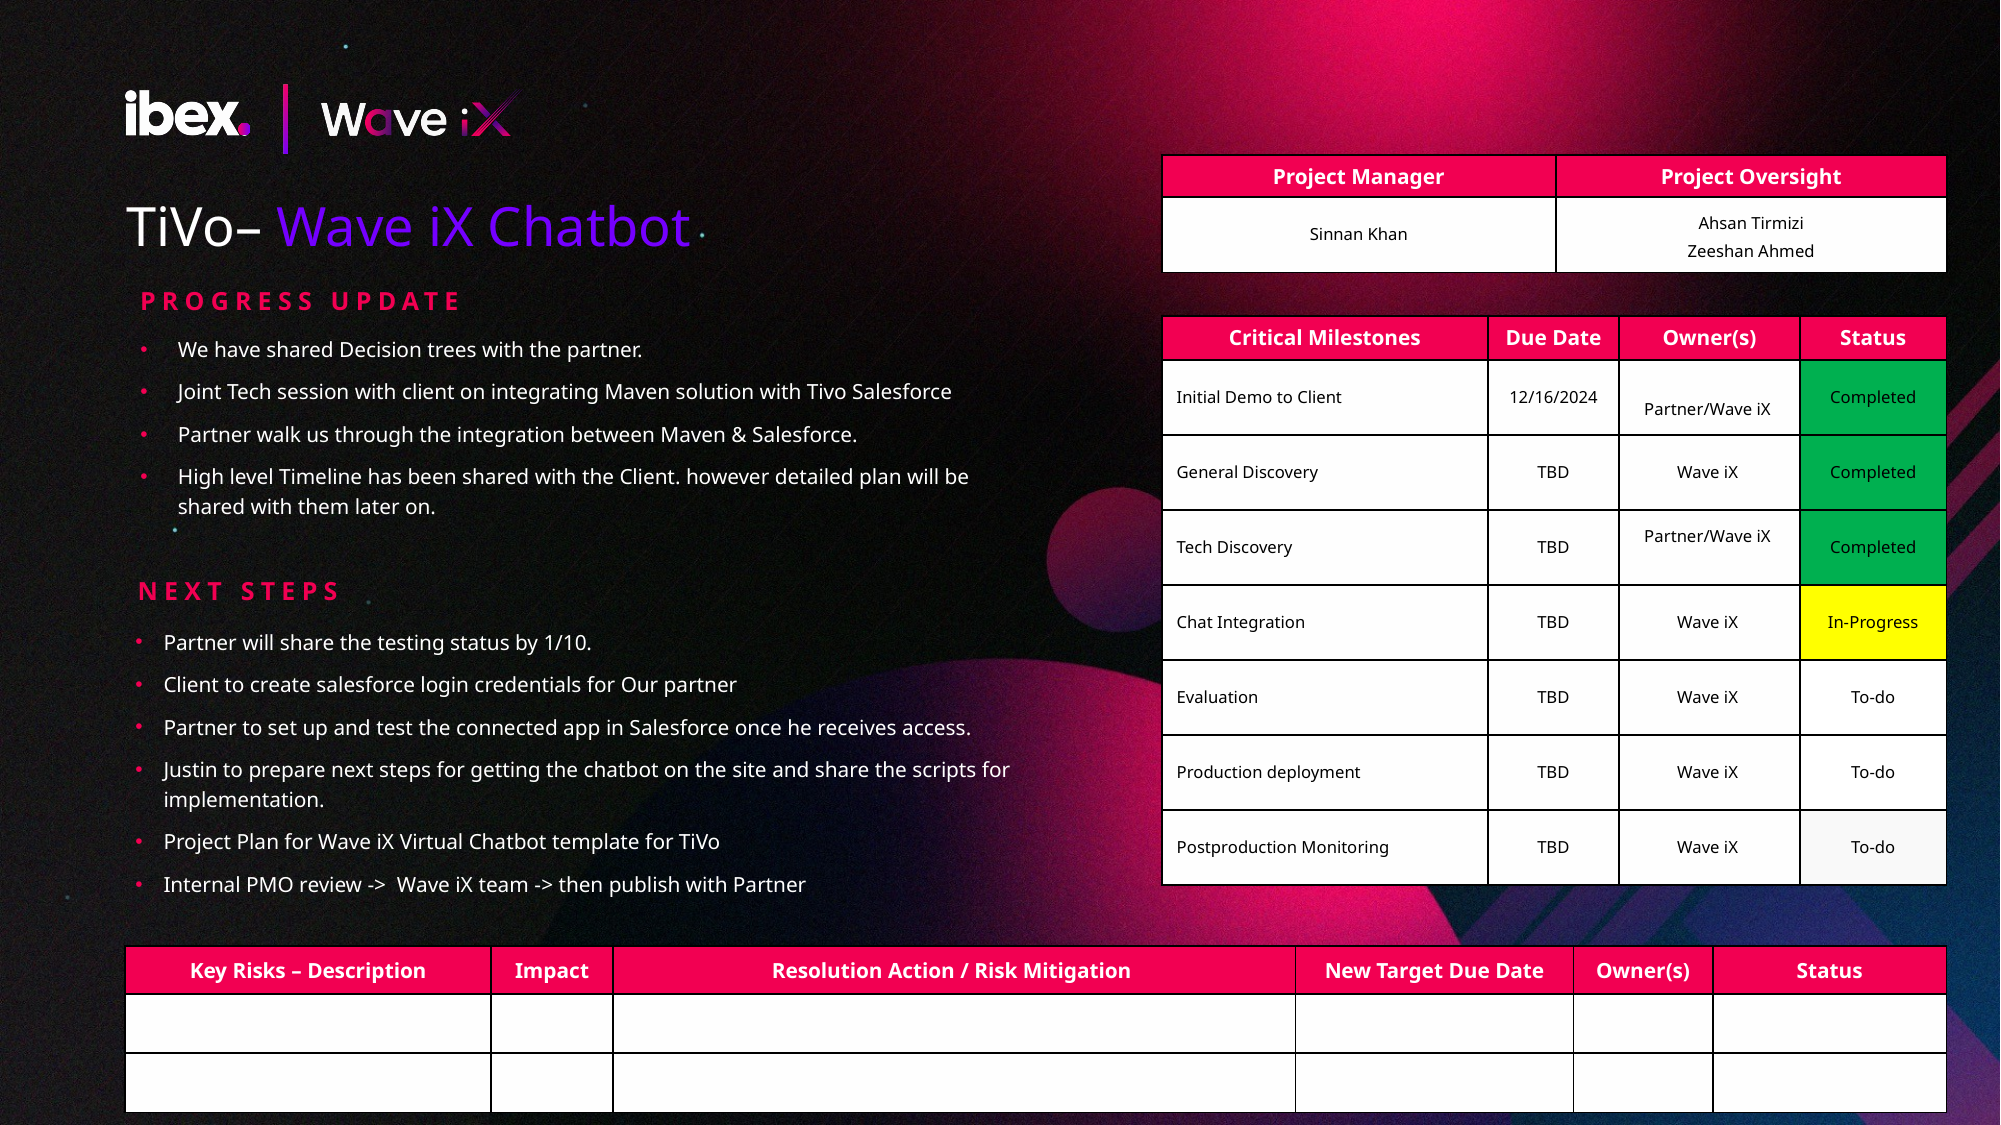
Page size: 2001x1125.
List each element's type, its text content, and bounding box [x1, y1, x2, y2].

table_cell Wave iX [1620, 436, 1799, 509]
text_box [125, 84, 523, 154]
table_header Status [1714, 947, 1946, 993]
table_header Project Manager [1163, 156, 1555, 196]
text_box TiVo– Wave iX Chatbot [125, 178, 1161, 257]
table_header Owner(s) [1620, 317, 1799, 359]
table_cell [1296, 995, 1573, 1052]
text_box We have shared Decision trees with the partner. Joint Tech session with client on integrating Maven solution with Tivo Salesforce Partner walk us through the integration between Maven & Salesforce. High level Timeline has been shared with the Client. however detailed plan will be shared with them later on. [125, 323, 1021, 612]
table_cell Chat Integration [1163, 586, 1487, 659]
table_cell Partner/Wave iX [1620, 361, 1799, 434]
table_header New Target Due Date [1296, 947, 1573, 993]
table_cell Wave iX [1620, 736, 1799, 809]
table_cell Wave iX [1620, 586, 1799, 659]
table_cell [1714, 1054, 1946, 1112]
table_cell 12/16/2024 [1489, 361, 1618, 434]
picture [0, 0, 2000, 1125]
table_cell Evaluation [1163, 661, 1487, 734]
table_header Critical Milestones [1163, 317, 1487, 359]
table_header Project Oversight [1557, 156, 1946, 196]
table_cell Completed [1801, 436, 1946, 509]
table_cell [1714, 995, 1946, 1052]
table_cell Ahsan Tirmizi Zeeshan Ahmed [1557, 198, 1946, 272]
table_cell [126, 995, 490, 1052]
table_cell [126, 1054, 490, 1112]
table_cell To-do [1801, 661, 1946, 734]
table_cell TBD [1489, 511, 1618, 584]
table_cell TBD [1489, 661, 1618, 734]
table_header Due Date [1489, 317, 1618, 359]
table_cell General Discovery [1163, 436, 1487, 509]
table_cell TBD [1489, 811, 1618, 884]
table_cell [1574, 995, 1712, 1052]
table_header Status [1801, 317, 1946, 359]
table_cell Wave iX [1620, 811, 1799, 884]
table_cell [614, 995, 1295, 1052]
table_header Owner(s) [1574, 947, 1712, 993]
table_cell Wave iX [1620, 661, 1799, 734]
table_cell [492, 995, 612, 1052]
table_cell TBD [1489, 436, 1618, 509]
text_box Partner will share the testing status by 1/10. Client to create salesforce login credentials for Our partner Partner to set up and test the connected app in Salesforce once he receives access. Justin to prepare next steps for getting the chatbot on the site and share the scripts for implementation. Project Plan for Wave iX Virtual Chatbot template for TiVo Internal PMO review -> Wave iX team -> then publish with Partner [120, 616, 1125, 904]
table_header Impact [492, 947, 612, 993]
table_cell [1574, 1054, 1712, 1112]
table_cell TBD [1489, 736, 1618, 809]
table_header Key Risks – Description [126, 947, 490, 993]
table_cell TBD [1489, 586, 1618, 659]
table_cell To-do [1801, 811, 1946, 884]
text_box NEXT STEPS [130, 562, 347, 614]
table_cell Postproduction Monitoring [1163, 811, 1487, 884]
table_cell [1296, 1054, 1573, 1112]
table_cell In-Progress [1801, 586, 1946, 659]
table_cell Completed [1801, 361, 1946, 434]
table_header Resolution Action / Risk Mitigation [614, 947, 1295, 993]
table_cell Production deployment [1163, 736, 1487, 809]
table_cell Sinnan Khan [1163, 198, 1555, 272]
table_cell Tech Discovery [1163, 511, 1487, 584]
table_cell Completed [1801, 511, 1946, 584]
table_cell Partner/Wave iX [1620, 511, 1799, 584]
table_cell [614, 1054, 1295, 1112]
table_cell To-do [1801, 736, 1946, 809]
table_cell Initial Demo to Client [1163, 361, 1487, 434]
table_cell [492, 1054, 612, 1112]
text_box PROGRESS UPDATE [132, 272, 468, 323]
